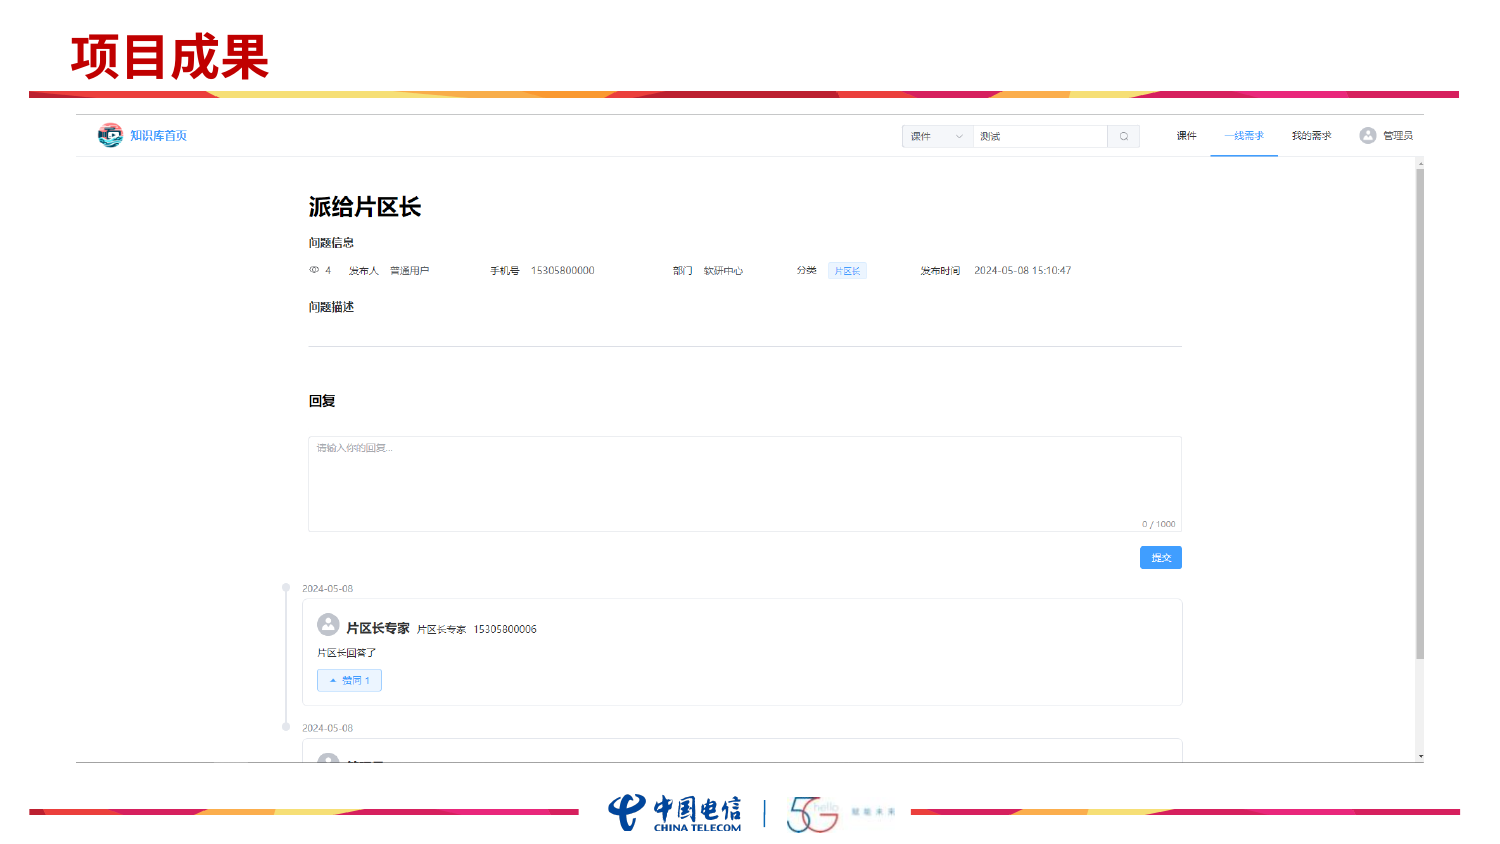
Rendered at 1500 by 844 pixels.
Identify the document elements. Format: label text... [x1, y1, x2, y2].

picture [29, 91, 1459, 98]
list 项目成果 [56, 20, 1128, 92]
picture [787, 797, 895, 833]
picture [29, 809, 579, 815]
picture [910, 809, 1461, 815]
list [76, 114, 1424, 763]
